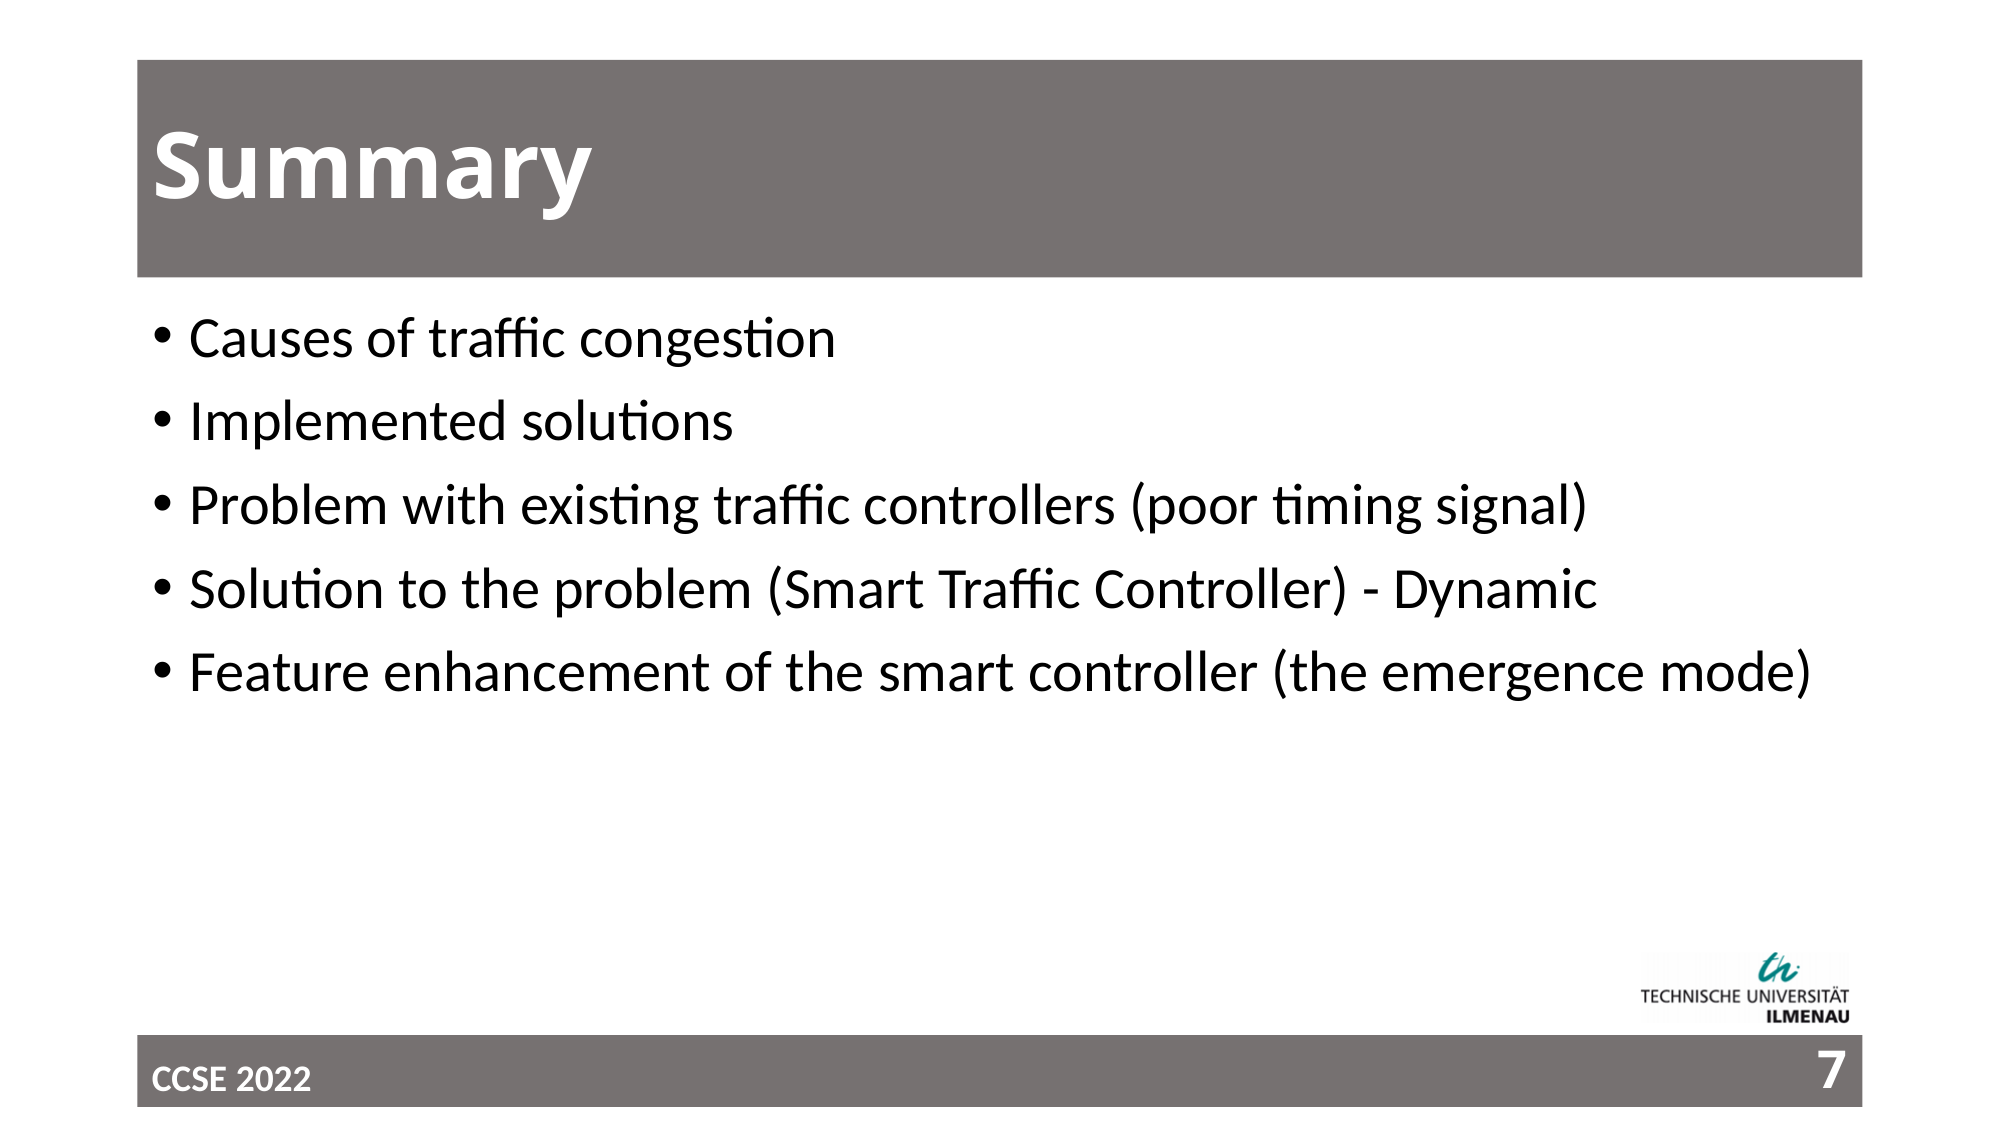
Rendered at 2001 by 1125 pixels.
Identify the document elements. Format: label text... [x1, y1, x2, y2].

text_box 7 [137, 1035, 1863, 1107]
picture [1635, 945, 1861, 1035]
title Summary [137, 59, 1863, 278]
text_box CCSE 2022 [137, 1046, 353, 1107]
list Causes of traffic congestion Implemented solutions Problem with existing traffic controllers (poor timing signal) Solution to the problem (Smart Traffic Controller) - Dynamic Feature enhancement of the smart controller (the emergence mode) [137, 299, 1863, 1035]
